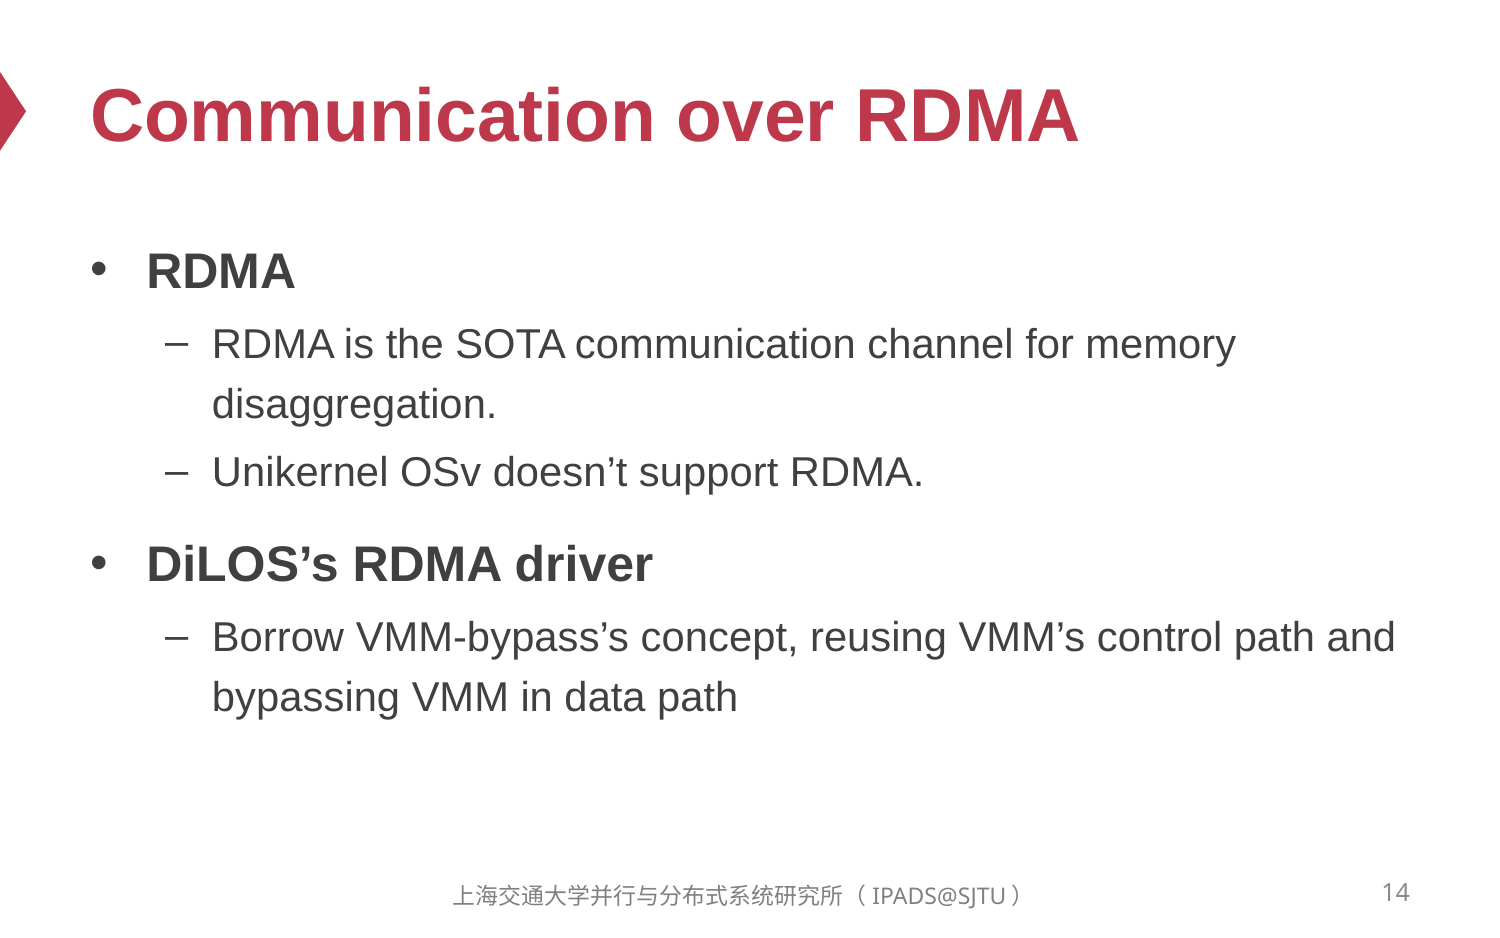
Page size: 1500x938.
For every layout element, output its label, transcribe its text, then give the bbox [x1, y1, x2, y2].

footer 上海交通大学并行与分布式系统研究所（IPADS@SJTU） [418, 870, 1069, 921]
list RDMA RDMA is the SOTA communication channel for memory disaggregation. Unikernel OSv doesn’t support RDMA. DiLOS’s RDMA driver Borrow VMM-bypass’s concept, reusing VMM’s control path and bypassing VMM in data path [75, 218, 1425, 838]
title Communication over RDMA [75, 37, 1425, 186]
slide_number 14 [1074, 868, 1425, 919]
